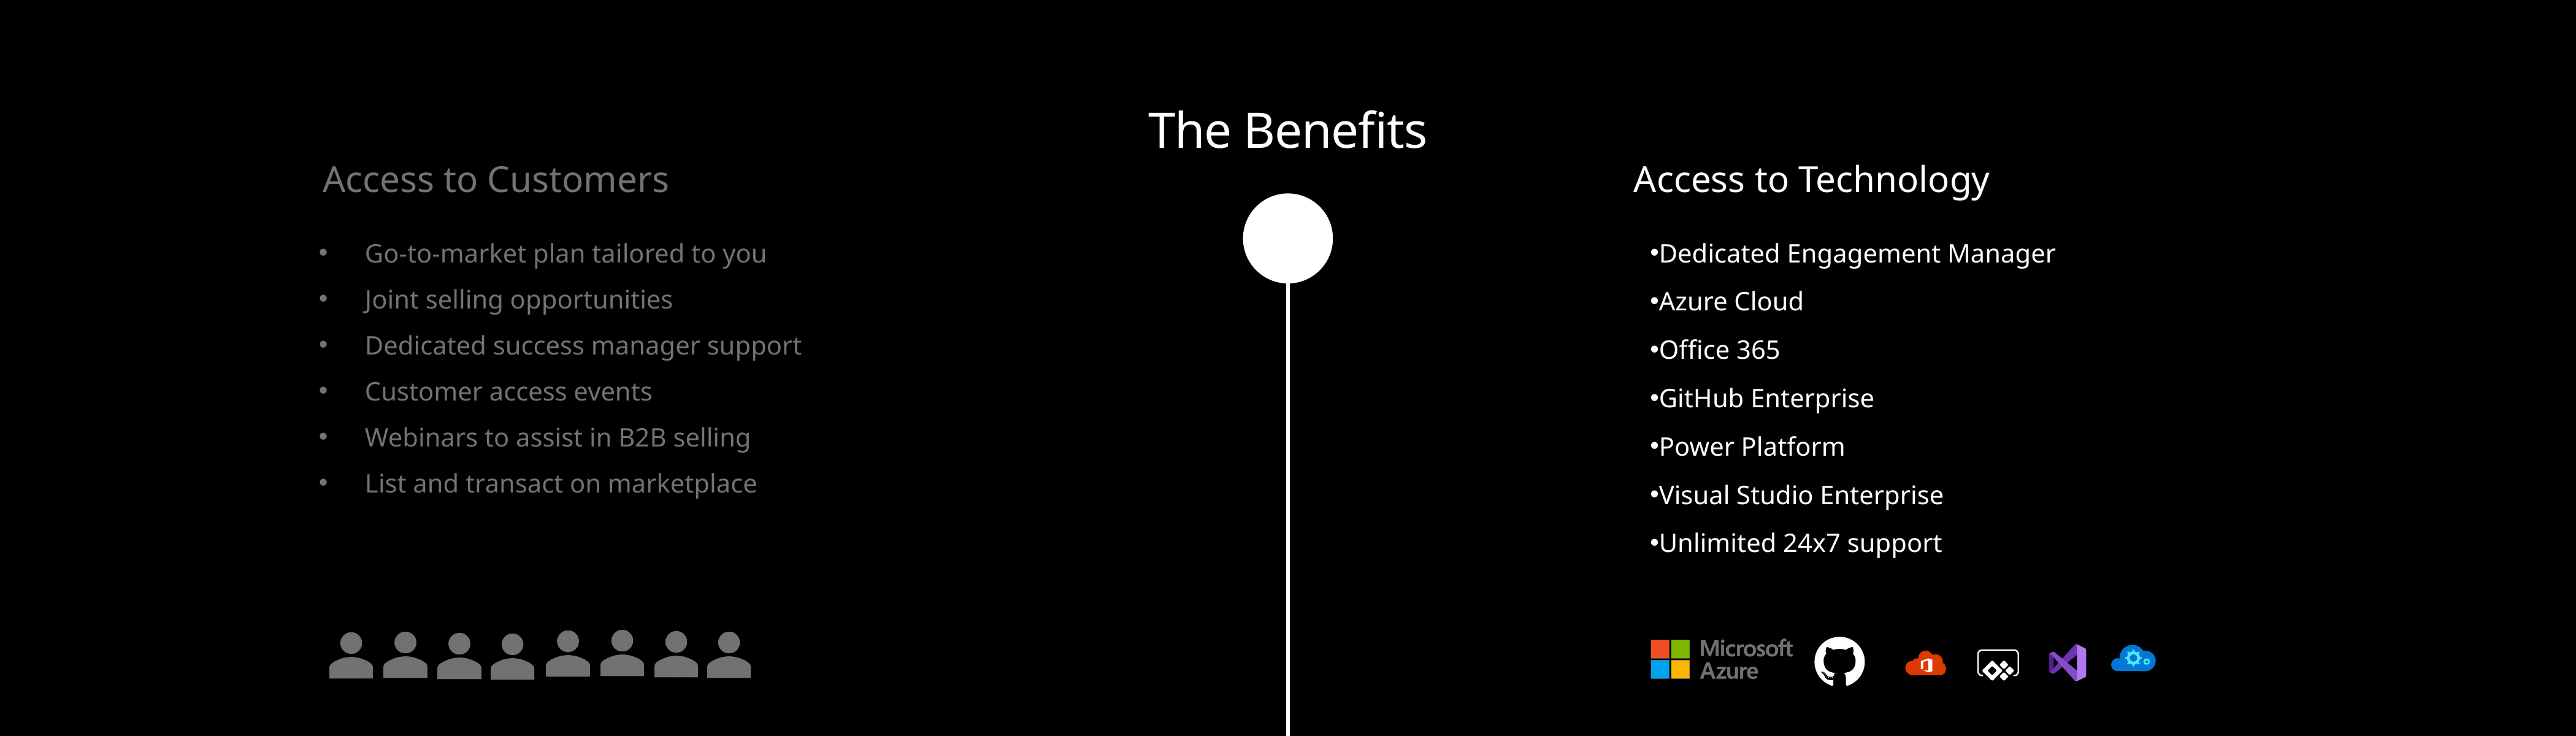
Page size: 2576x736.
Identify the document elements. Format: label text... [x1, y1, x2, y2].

picture [1612, 601, 1831, 717]
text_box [1814, 637, 1865, 686]
text_box [1243, 193, 1333, 284]
text_box Go-to-market plan tailored to you Joint selling opportunities Dedicated success manager support Customer access events Webinars to assist in B2B selling List and transact on marketplace [310, 217, 811, 502]
picture [1975, 642, 2022, 689]
picture [318, 620, 762, 689]
text_box Dedicated Engagement Manager Azure Cloud Office 365 GitHub Enterprise Power Platform Visual Studio Enterprise Unlimited 24x7 support [1641, 217, 2066, 562]
title The Benefits [696, 99, 1879, 159]
picture [1902, 639, 1949, 686]
text_box Access to Customers [313, 152, 678, 204]
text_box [2110, 645, 2156, 672]
text_box Access to Technology [1625, 152, 1999, 204]
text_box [2049, 644, 2087, 681]
